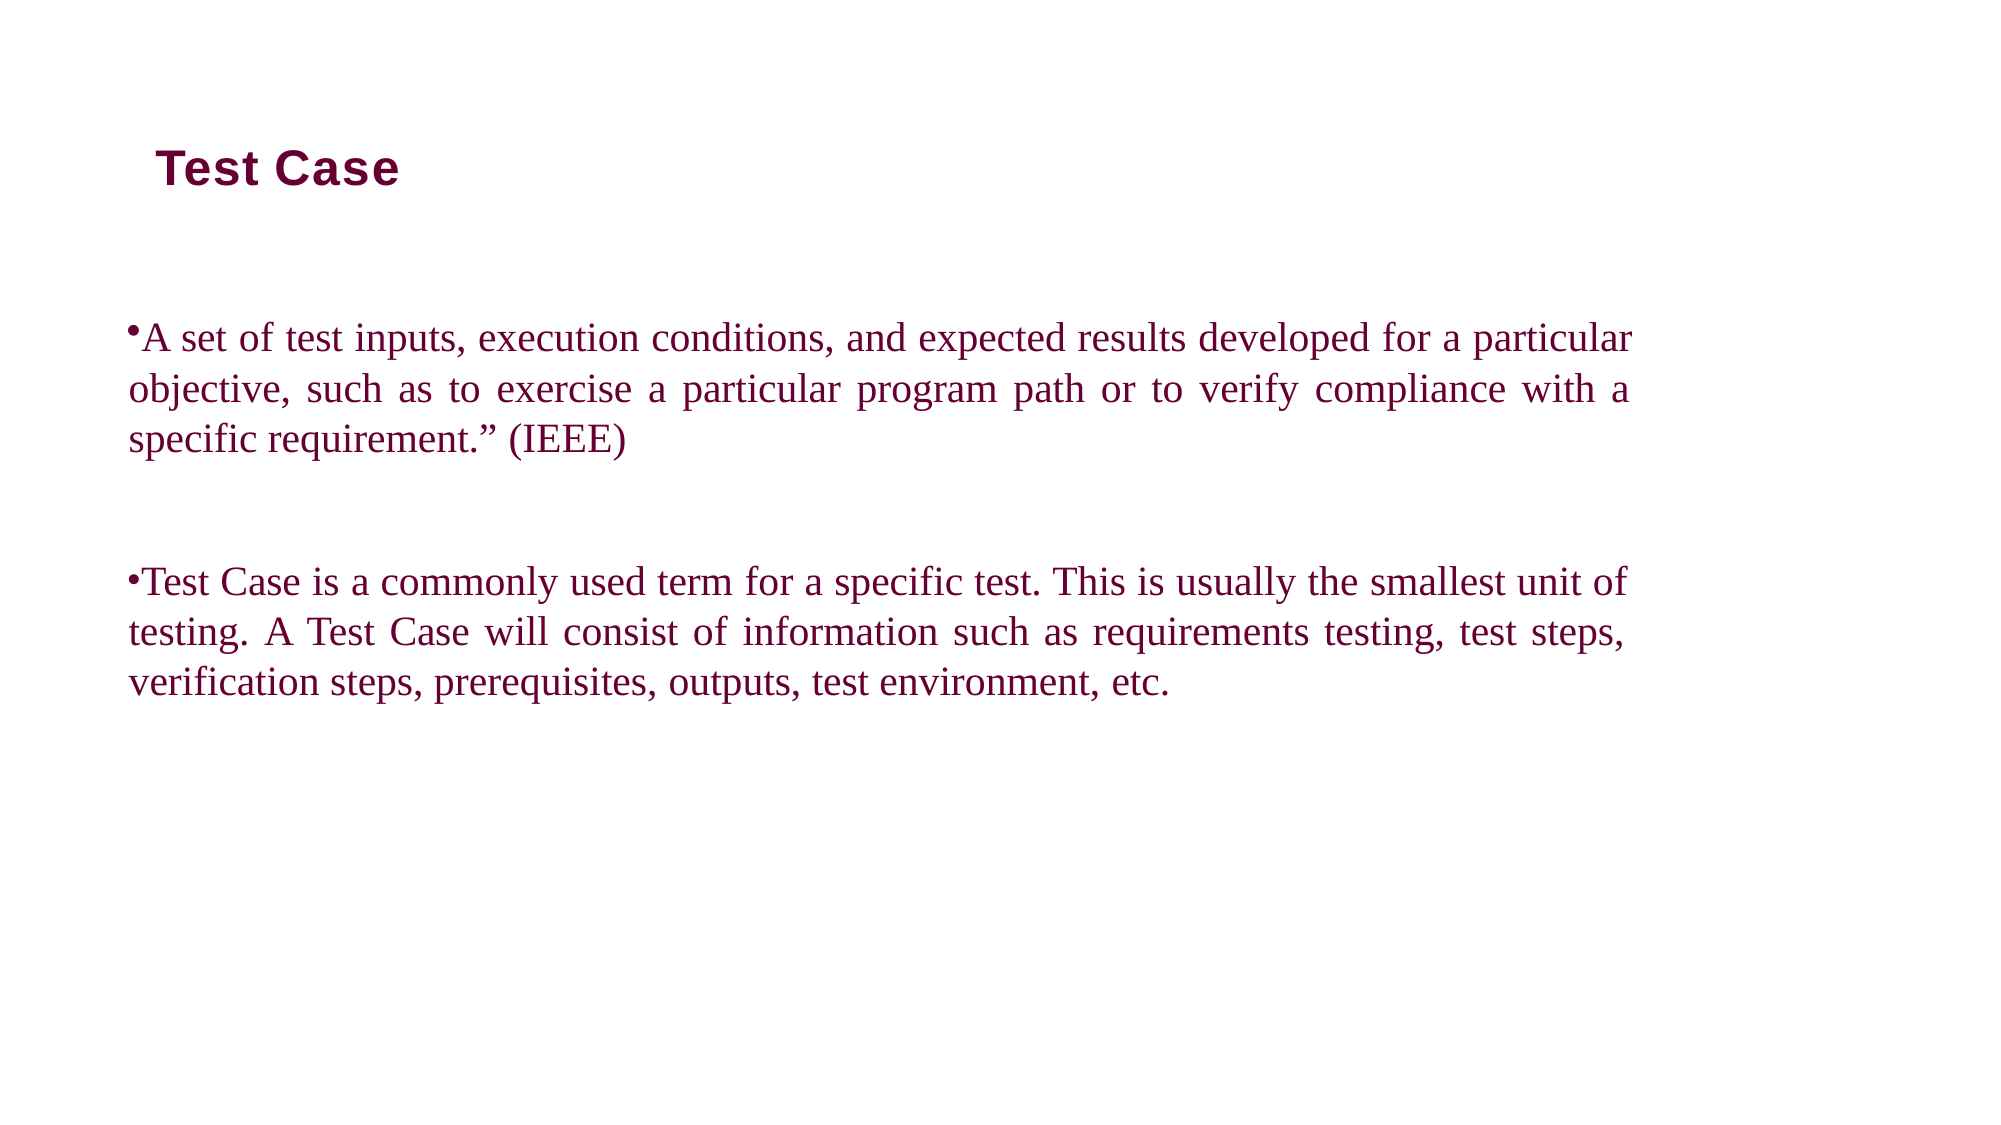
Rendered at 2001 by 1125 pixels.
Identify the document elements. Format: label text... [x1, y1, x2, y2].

text_box Test Case A set of test inputs, execution conditions, and expected results developed for a particular objective, such as to exercise a particular program path or to verify compliance with a specific requirement.” (IEEE) Test Case is a commonly used term for a specific test. This is usually the smallest unit of testing. A Test Case will consist of information such as requirements testing, test steps, verification steps, prerequisites, outputs, test environment, etc. [126, 133, 1646, 705]
